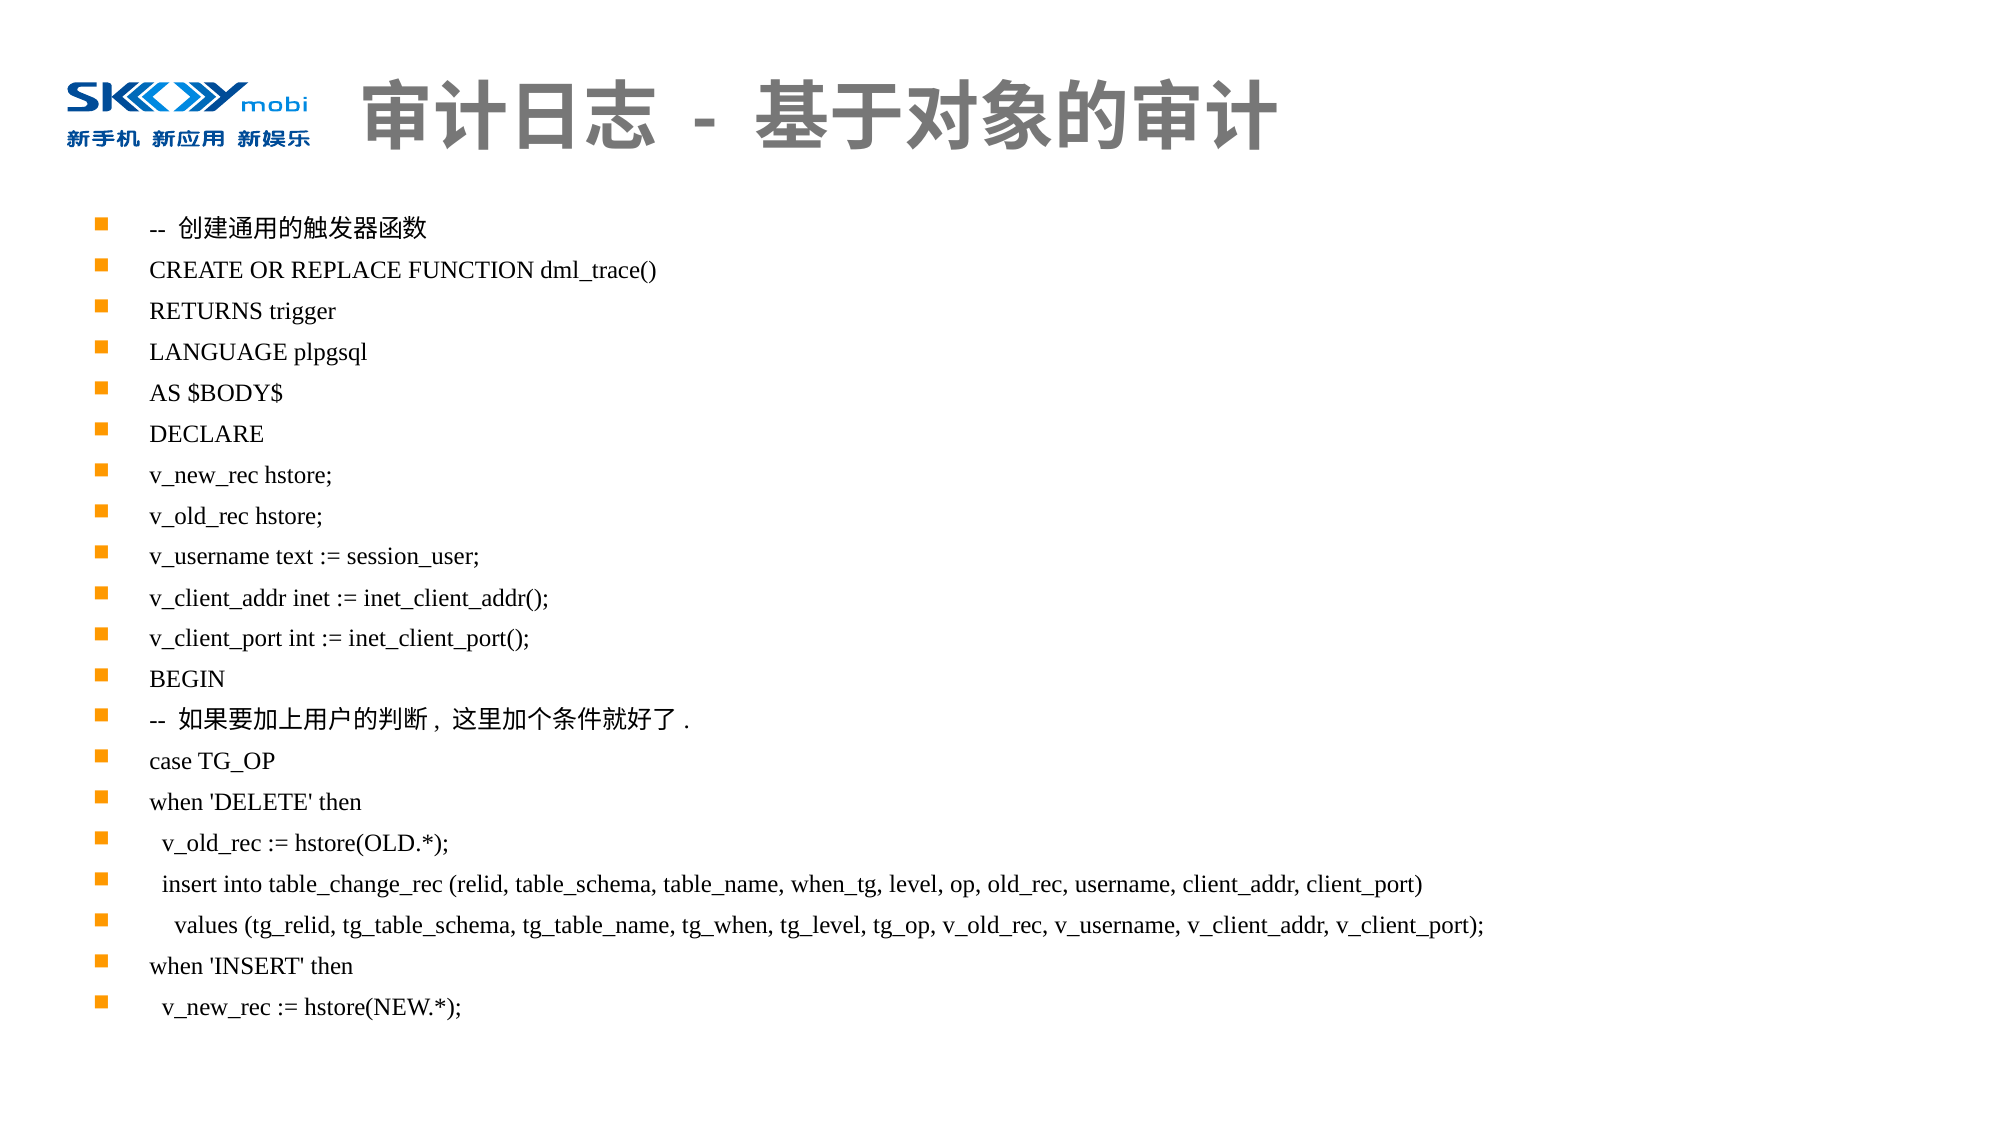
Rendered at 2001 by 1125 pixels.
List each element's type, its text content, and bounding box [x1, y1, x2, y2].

list -- 创建通用的触发器函数 CREATE OR REPLACE FUNCTION dml_trace() RETURNS trigger LANGUAGE plpgsql AS $BODY$ DECLARE v_new_rec hstore; v_old_rec hstore; v_username text := session_user; v_client_addr inet := inet_client_addr(); v_client_port int := inet_client_port(); BEGIN -- 如果要加上用户的判断, 这里加个条件就好了. case TG_OP when 'DELETE' then v_old_rec := hstore(OLD.*); insert into table_change_rec (relid, table_schema, table_name, when_tg, level, op, old_rec, username, client_addr, client_port) values (tg_relid, tg_table_schema, tg_table_name, tg_when, tg_level, tg_op, v_old_rec, v_username, v_client_addr, v_client_port); when 'INSERT' then v_new_rec := hstore(NEW.*); [77, 198, 1901, 1020]
title 审计日志 - 基于对象的审计 [343, 60, 1901, 167]
